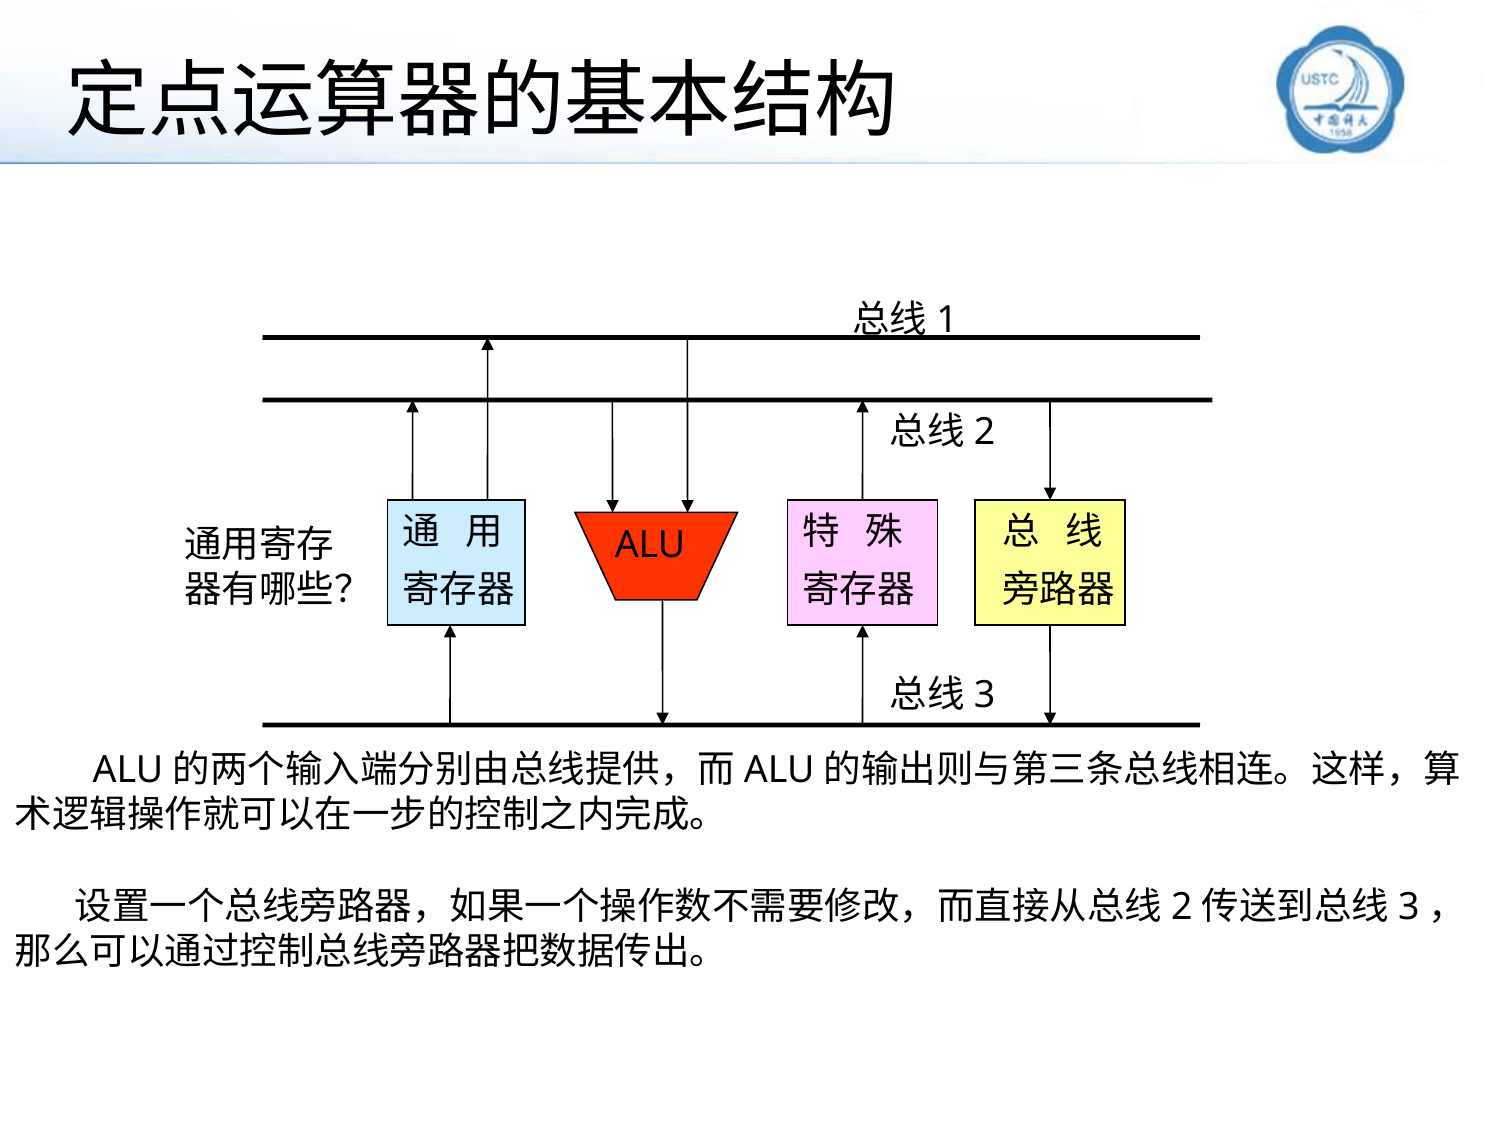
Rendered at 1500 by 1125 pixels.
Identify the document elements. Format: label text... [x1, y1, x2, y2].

text_box 设置一个总线旁路器，如果一个操作数不需要修改，而直接从总线2传送到总线3，那么可以通过控制总线旁路器把数据传出。 [0, 874, 1500, 980]
text_box 通用寄存器有哪些？ [169, 512, 257, 618]
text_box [262, 287, 1213, 726]
text_box ALU的两个输入端分别由总线提供，而ALU的输出则与第三条总线相连。这样，算术逻辑操作就可以在一步的控制之内完成。 [0, 737, 1500, 843]
title 定点运算器的基本结构 [50, 27, 1325, 165]
picture [0, 0, 1500, 164]
